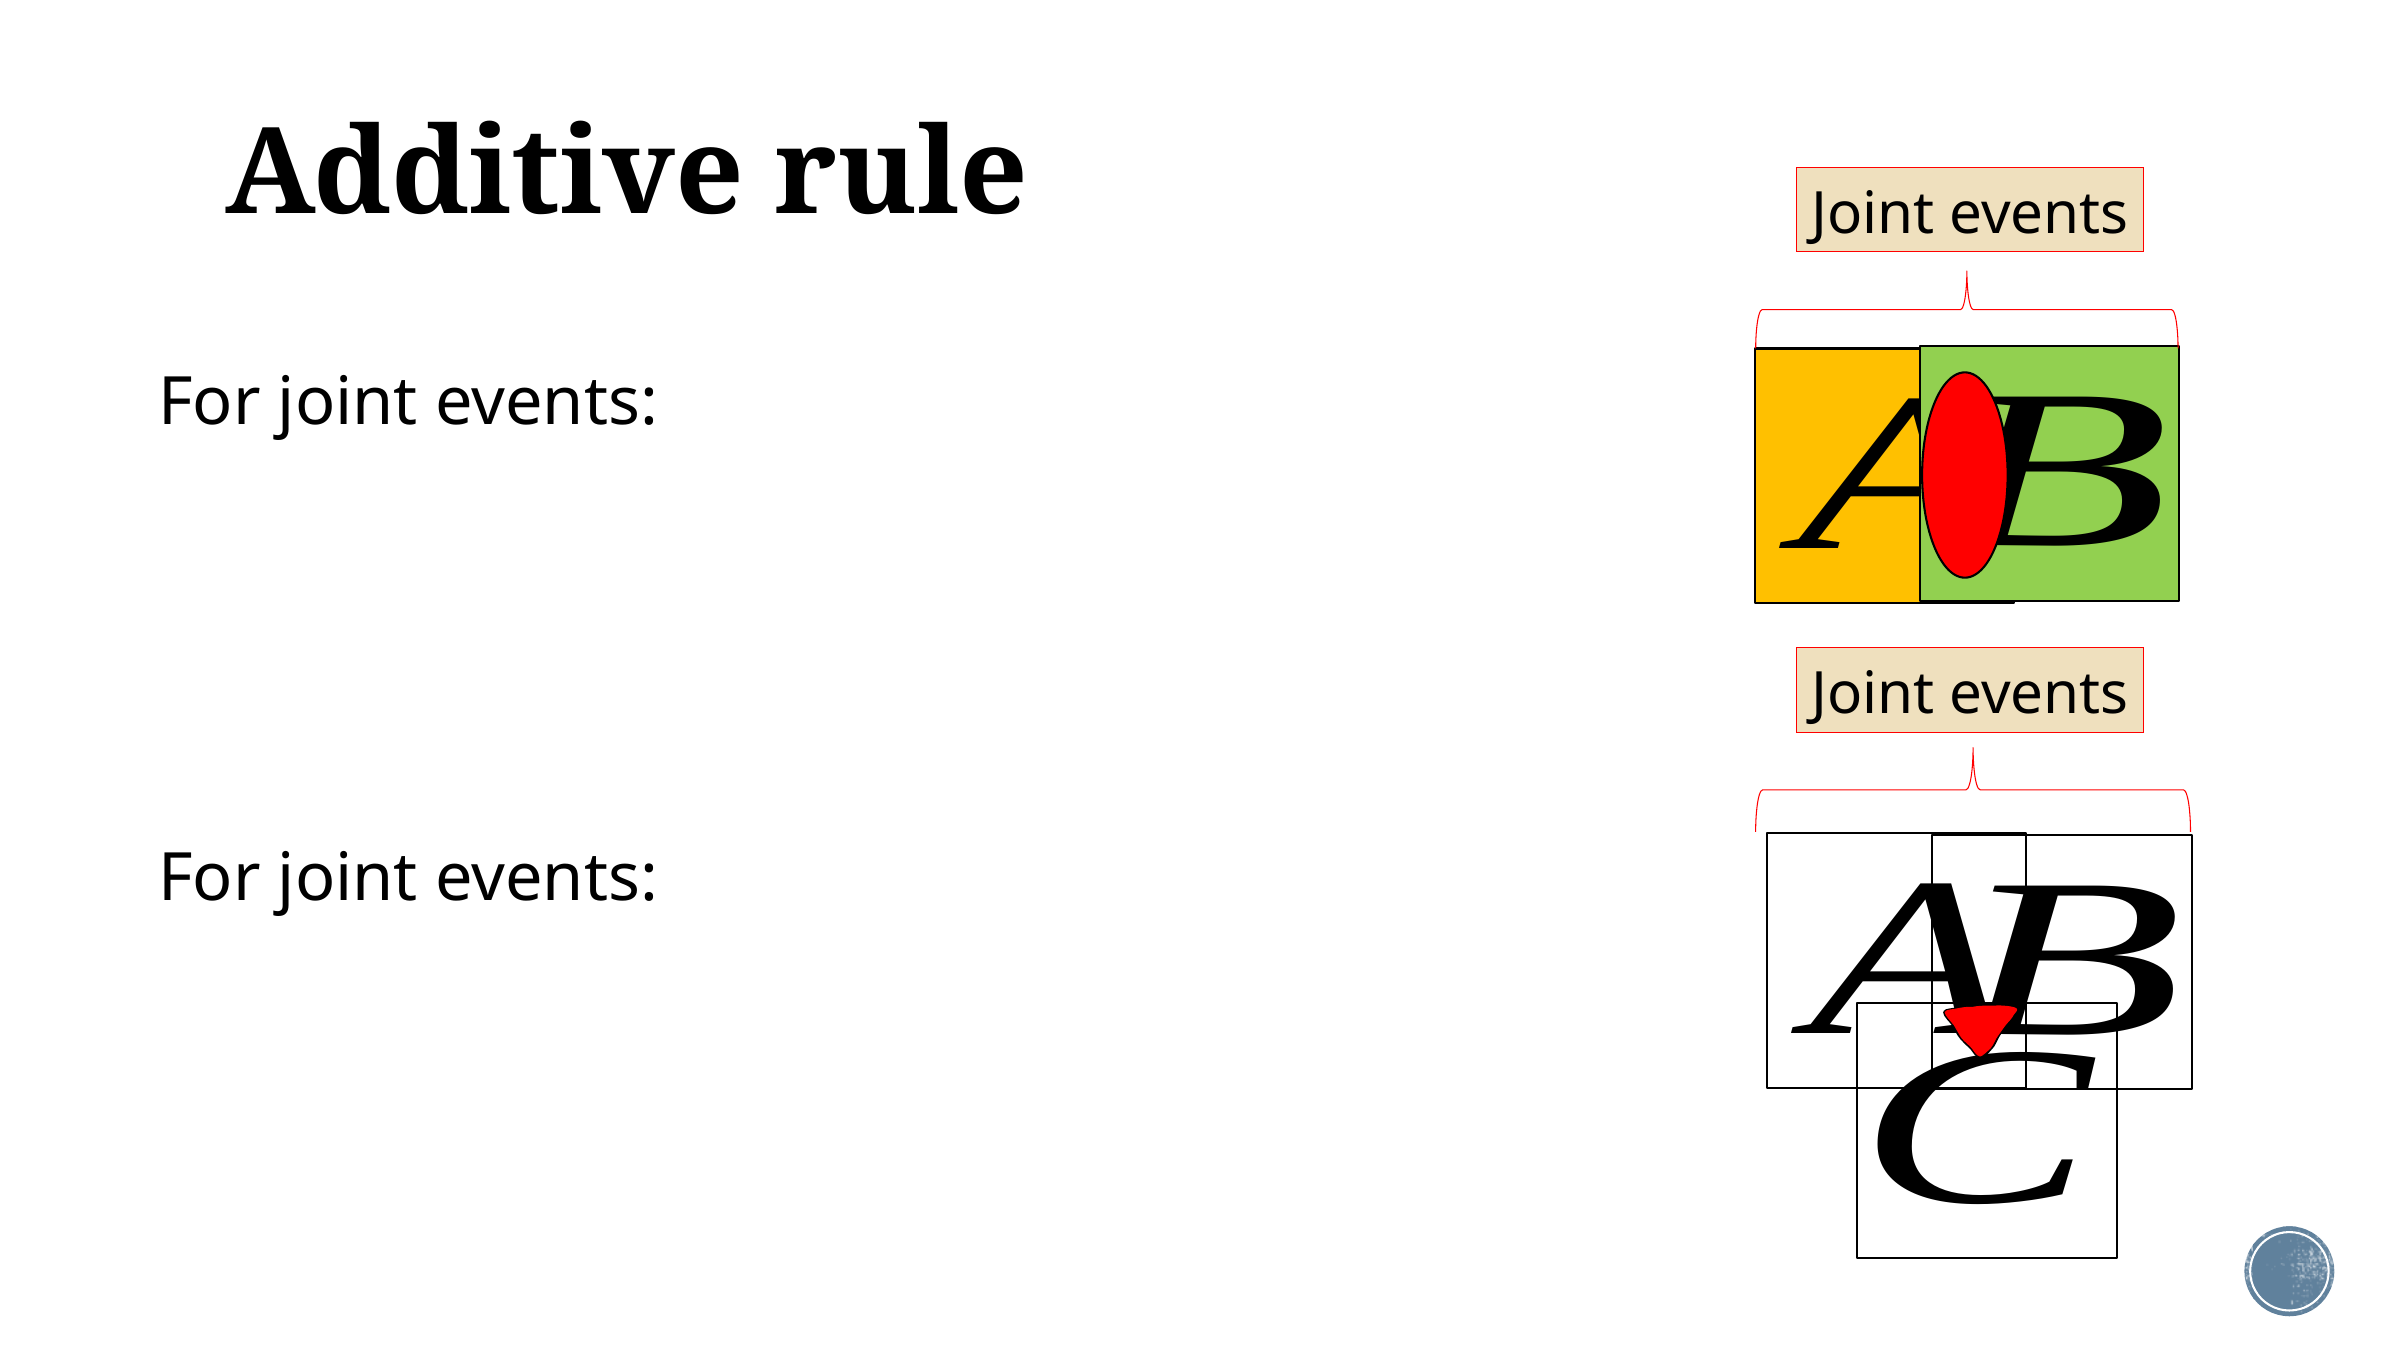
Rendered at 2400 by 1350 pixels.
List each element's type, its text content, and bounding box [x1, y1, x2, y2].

title Additive rule [210, 16, 2191, 333]
text_box [1755, 747, 2192, 832]
text_box [1921, 371, 2009, 579]
text_box [1943, 1004, 2019, 1058]
text_box Joint events [1796, 167, 2144, 252]
text_box [1755, 270, 2179, 349]
text_box Joint events [1796, 647, 2144, 733]
